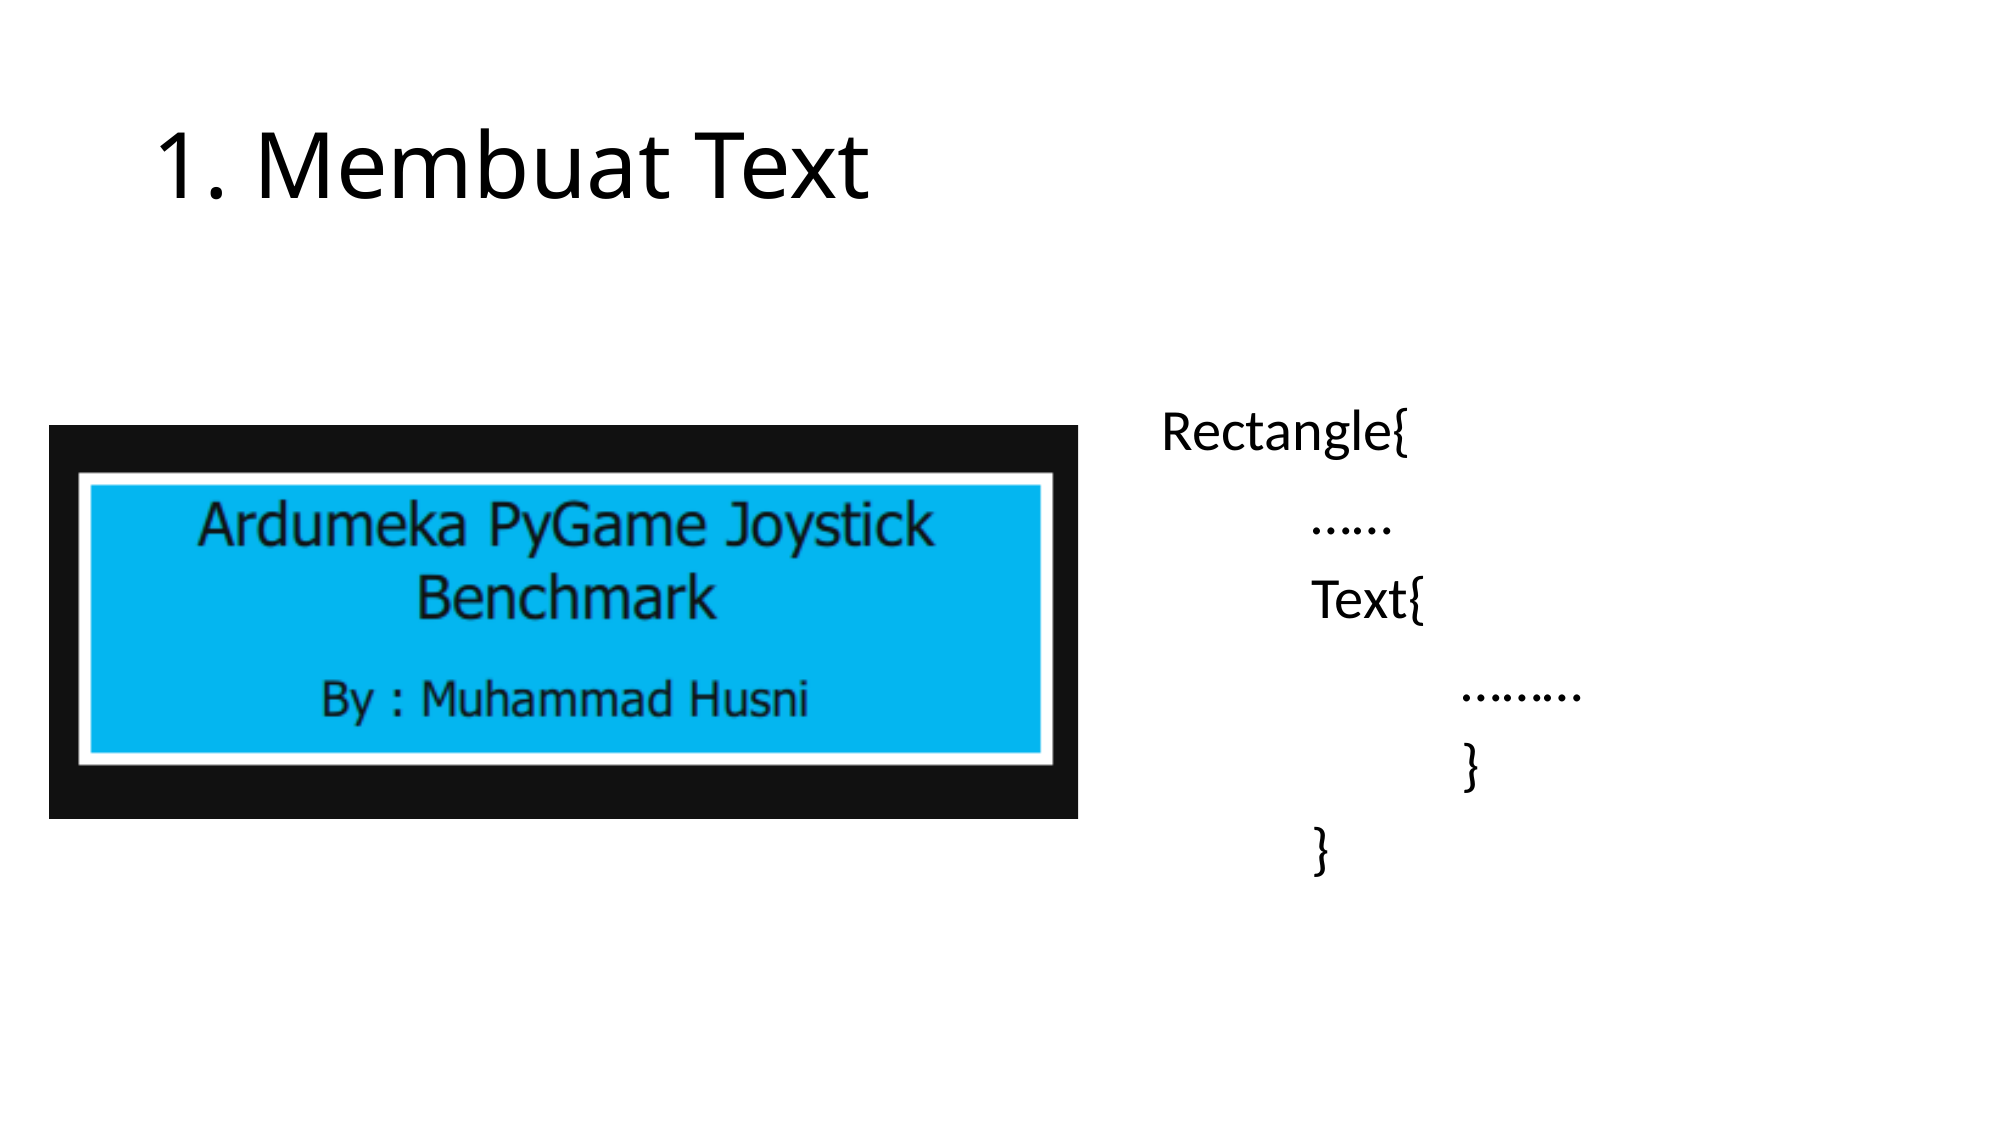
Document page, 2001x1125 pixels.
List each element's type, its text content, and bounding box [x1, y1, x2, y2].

list Rectangle{ …… Text{ ……… } } [1146, 393, 1763, 1066]
picture [49, 424, 1079, 819]
title 1. Membuat Text [137, 59, 1863, 278]
